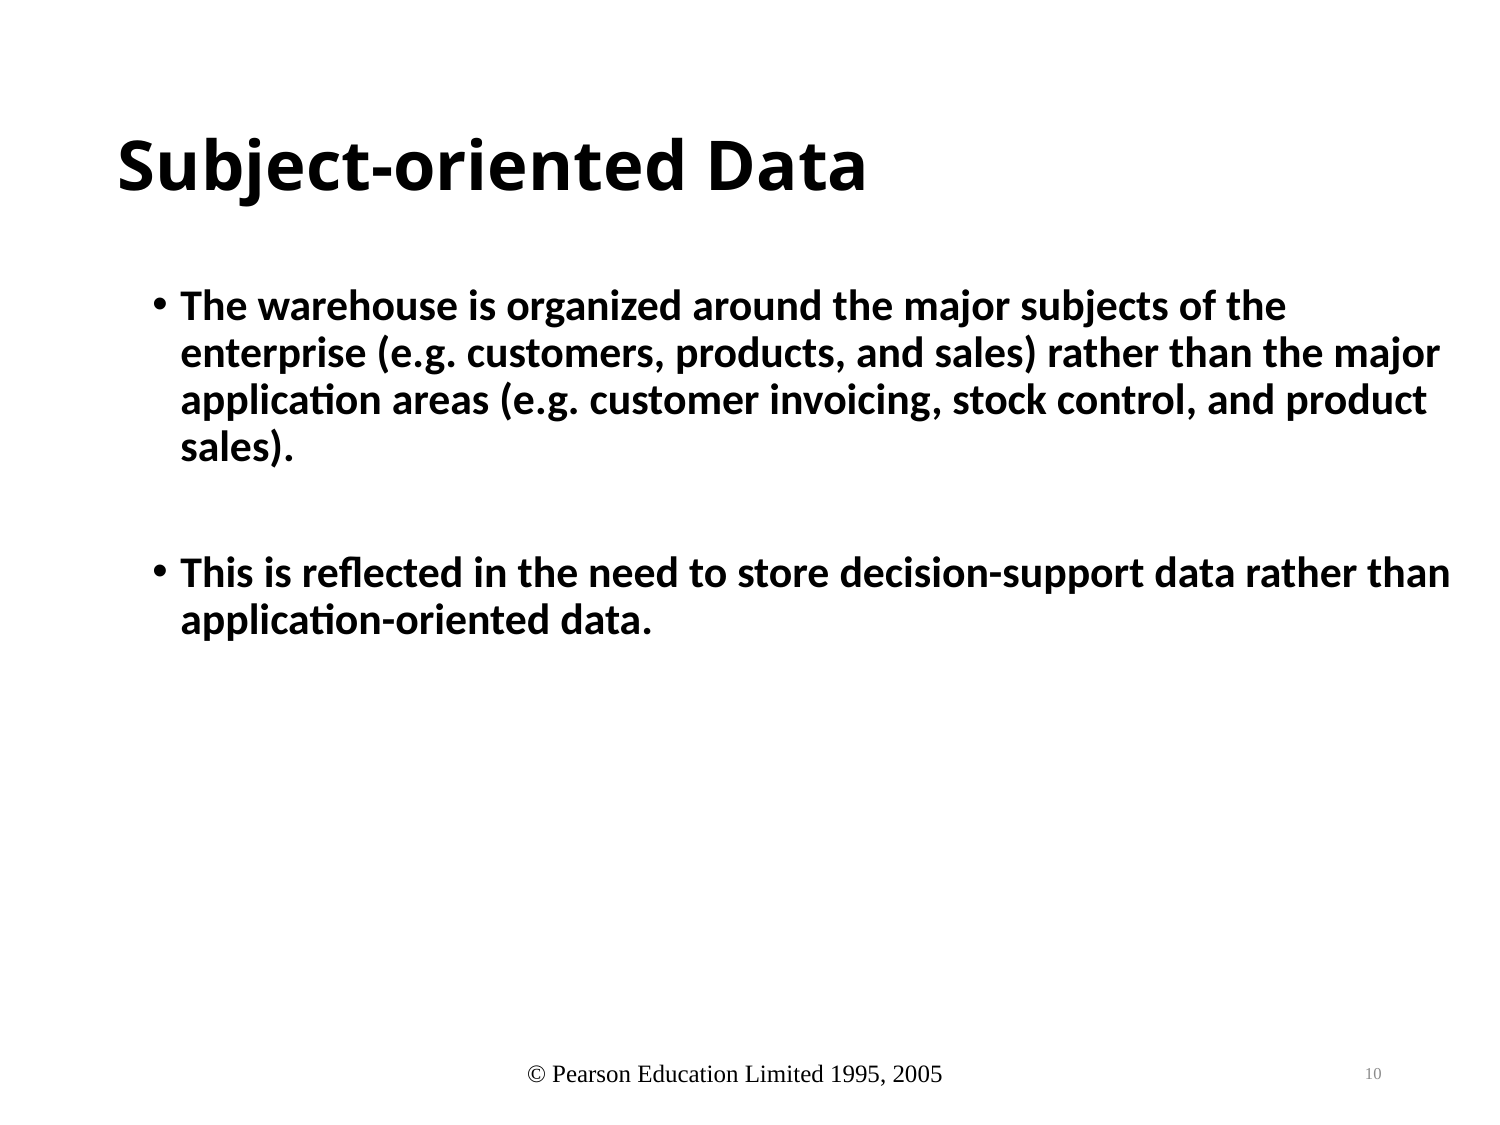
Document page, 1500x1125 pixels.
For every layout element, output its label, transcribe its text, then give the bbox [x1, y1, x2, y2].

text_box © Pearson Education Limited 1995, 2005 [512, 1050, 1038, 1095]
slide_number 10 [1059, 1042, 1397, 1103]
title Subject-oriented Data [103, 59, 1397, 278]
list The warehouse is organized around the major subjects of the enterprise (e.g. customers, products, and sales) rather than the major application areas (e.g. customer invoicing, stock control, and product sales). This is reflected in the need to store decision-support data rather than application-oriented data. [137, 275, 1468, 950]
